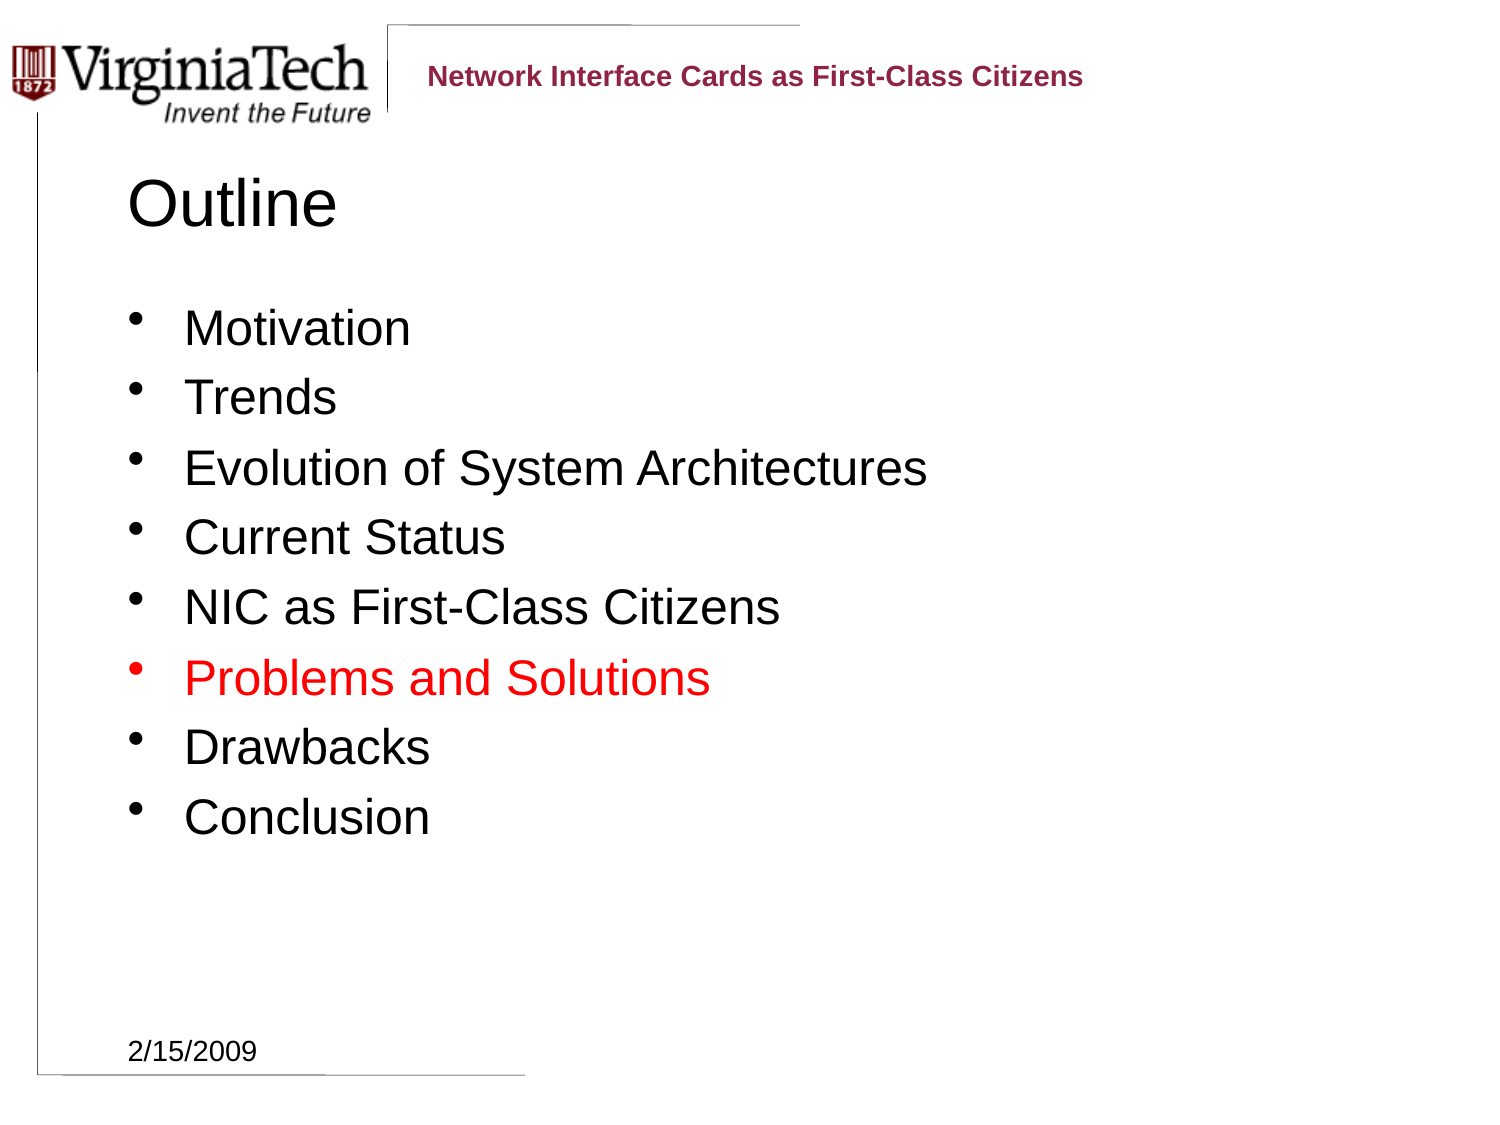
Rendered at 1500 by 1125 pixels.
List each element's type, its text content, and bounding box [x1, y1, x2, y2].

title Outline [112, 137, 1388, 263]
list Motivation Trends Evolution of System Architectures Current Status NIC as First-Class Citizens Problems and Solutions Drawbacks Conclusion [112, 287, 1388, 1038]
picture [12, 43, 372, 125]
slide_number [112, 1024, 426, 1101]
